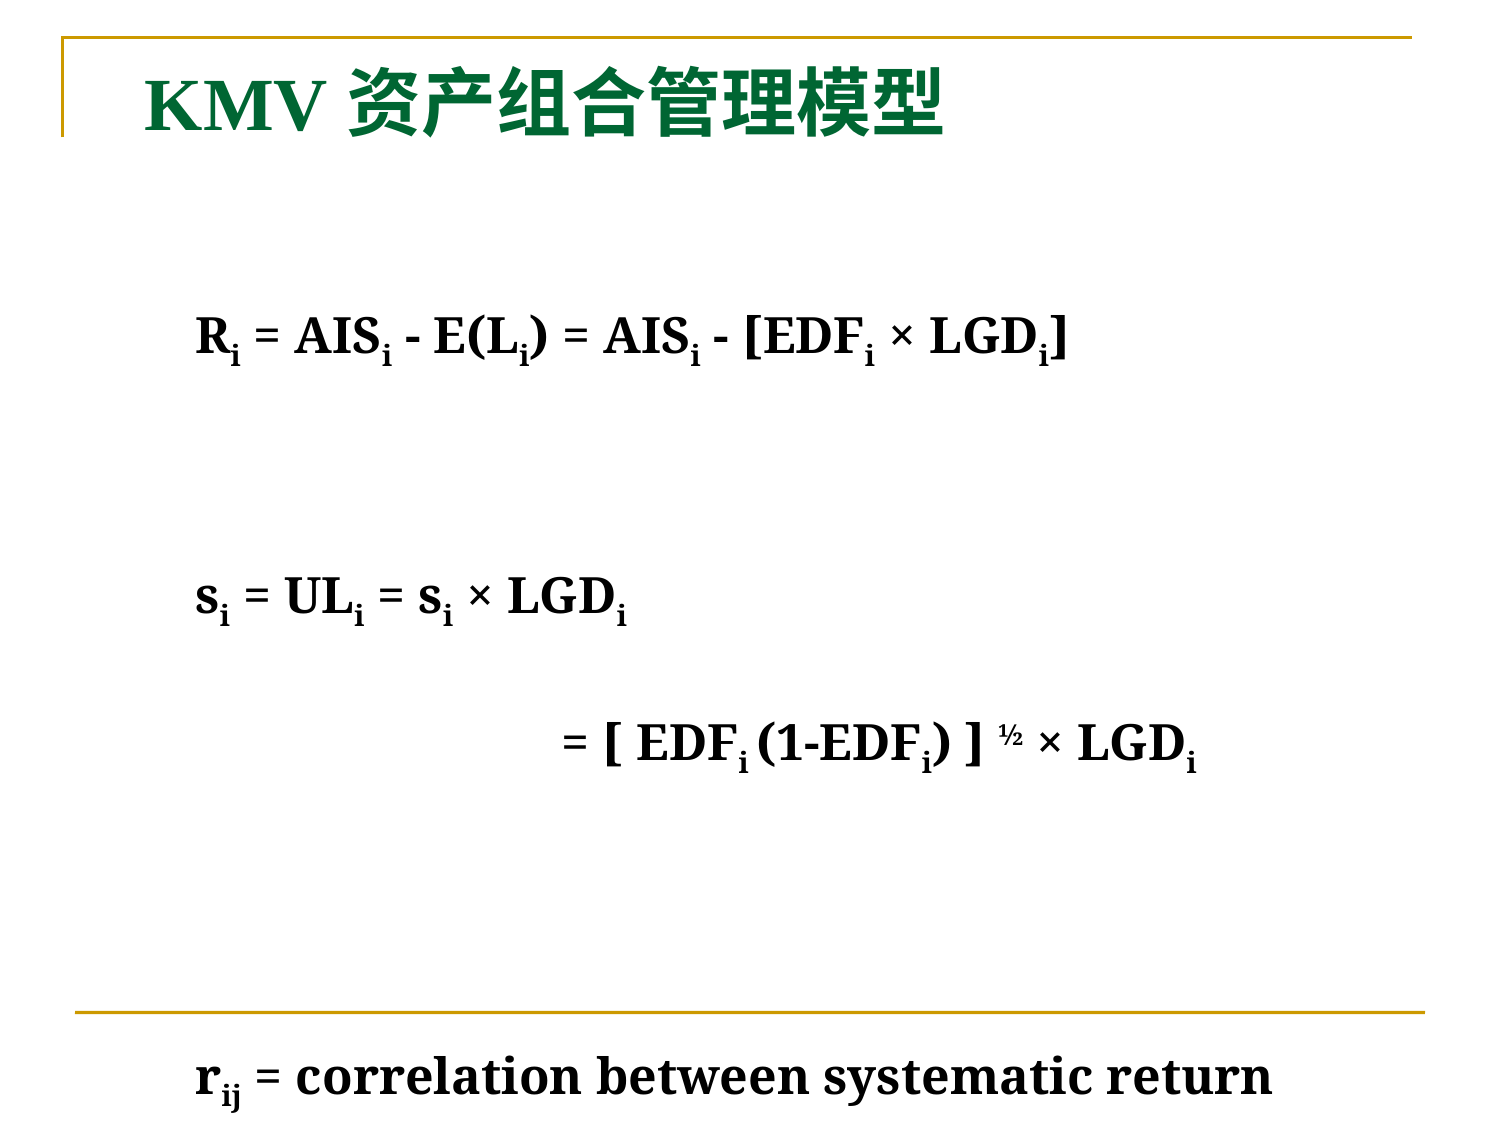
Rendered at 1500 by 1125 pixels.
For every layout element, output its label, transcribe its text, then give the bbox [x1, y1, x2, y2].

title KMV资产组合管理模型 [129, 47, 1418, 201]
list Ri = AISi - E(Li) = AISi - [EDFi × LGDi] si = ULi = si × LGDi = [ EDFi (1-EDFi) ] ½ × LGDi rij = correlation between systematic return components of equity returns of borrower i and borrower j. [123, 255, 1400, 978]
